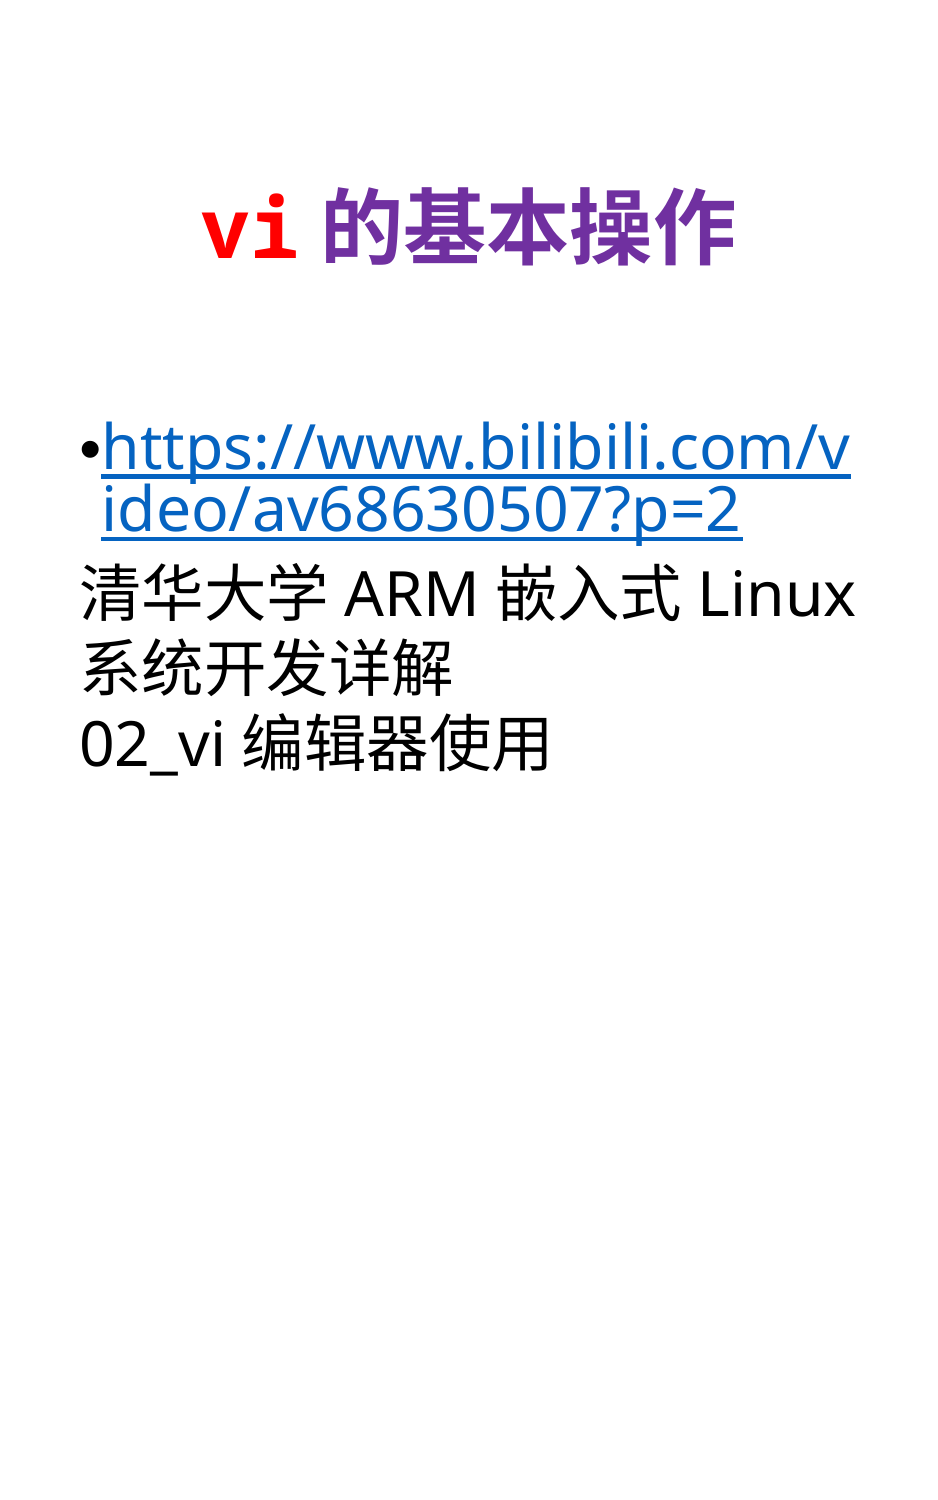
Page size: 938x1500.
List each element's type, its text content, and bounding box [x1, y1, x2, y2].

title vi的基本操作 [64, 79, 873, 370]
list https://www.bilibili.com/video/av68630507?p=2 清华大学ARM嵌入式Linux系统开发详解 02_vi编辑器使用 [64, 399, 873, 1352]
